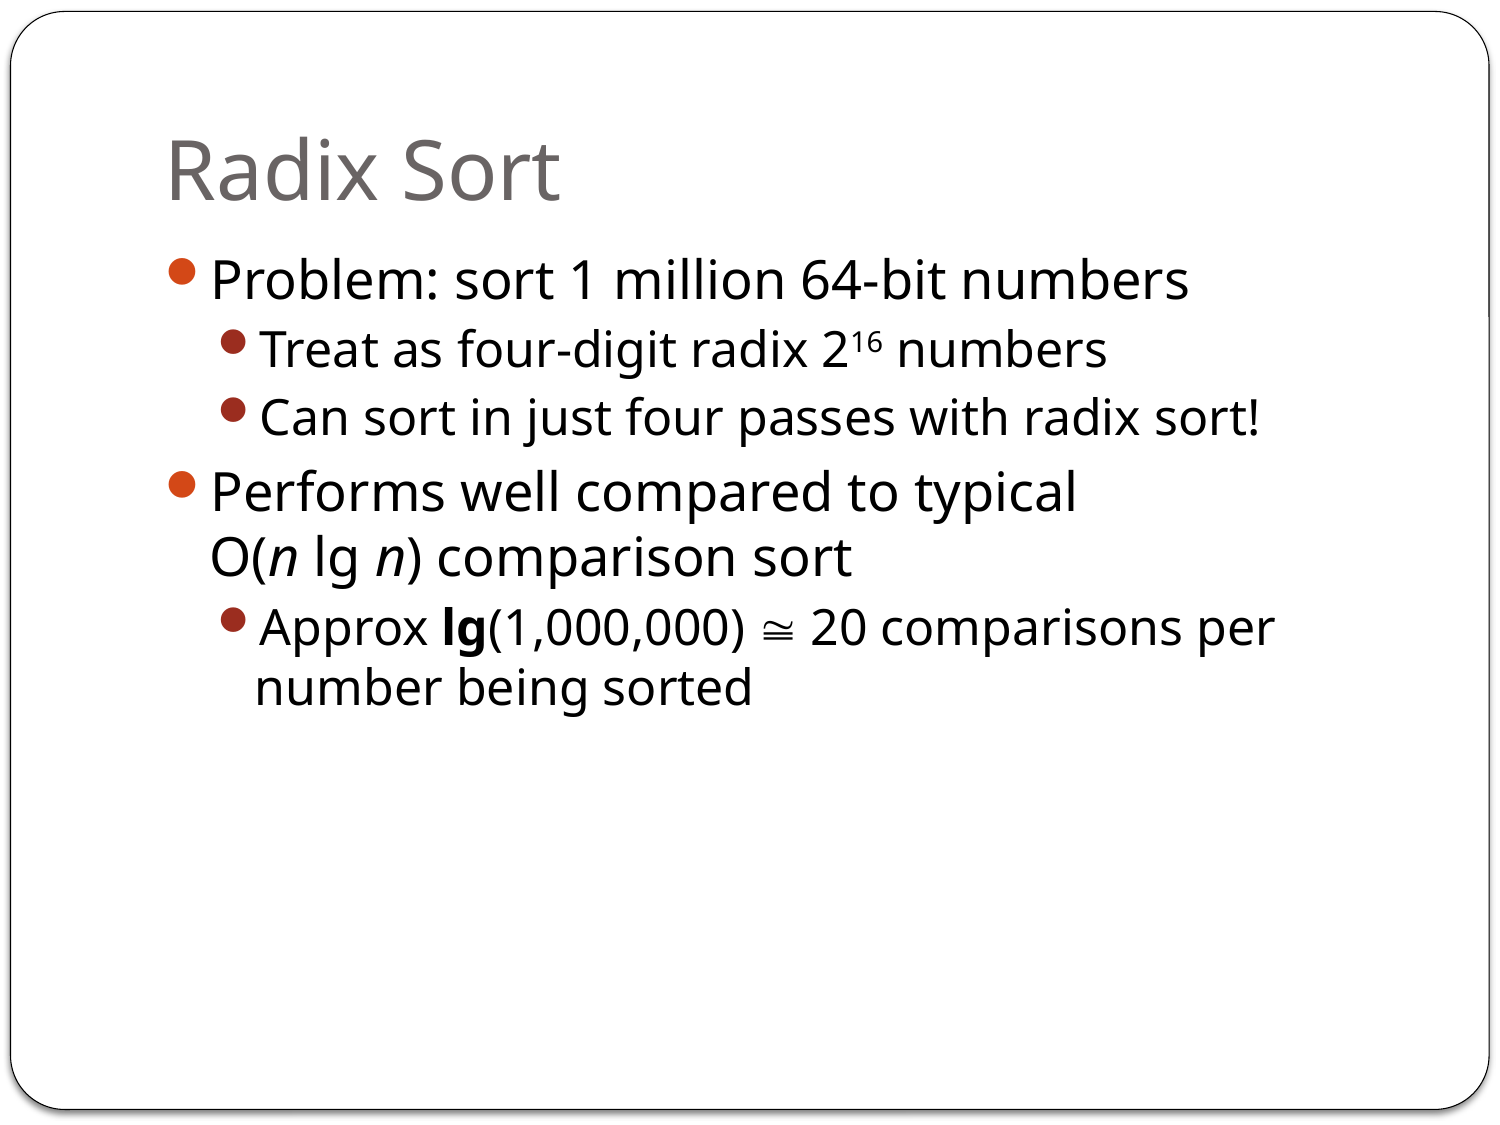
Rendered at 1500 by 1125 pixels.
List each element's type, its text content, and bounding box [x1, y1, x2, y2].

list Problem: sort 1 million 64-bit numbers Treat as four-digit radix 216 numbers Can sort in just four passes with radix sort! Performs well compared to typical O(n lg n) comparison sort Approx lg(1,000,000)  20 comparisons per number being sorted [150, 237, 1425, 988]
title Radix Sort [150, 45, 1425, 233]
